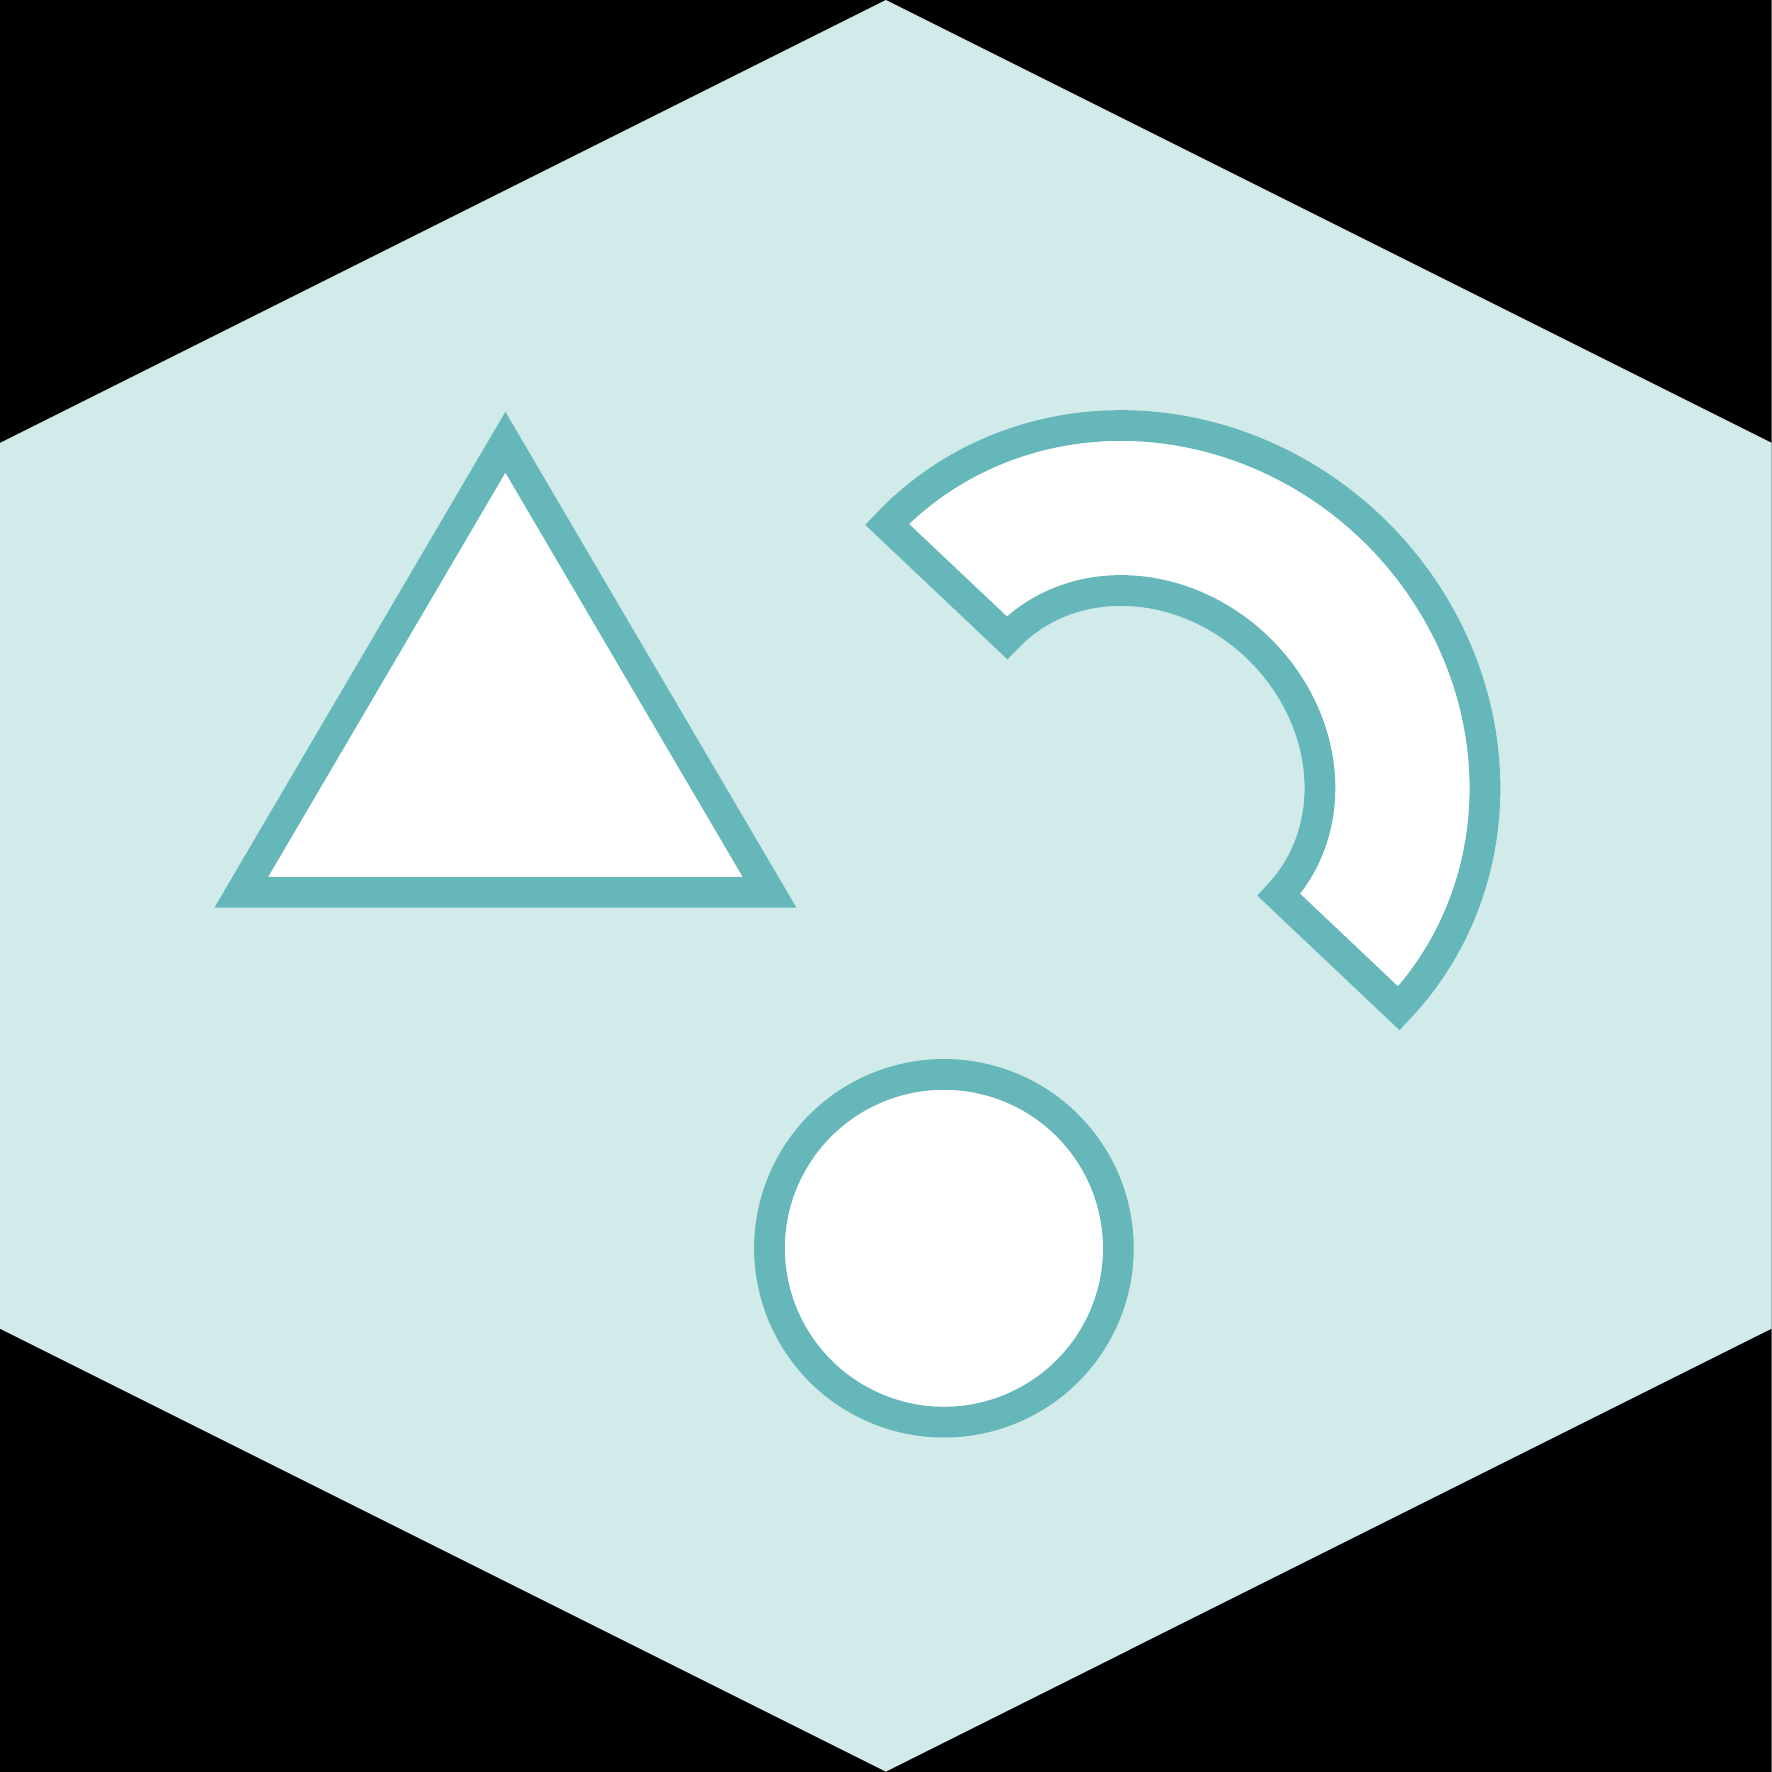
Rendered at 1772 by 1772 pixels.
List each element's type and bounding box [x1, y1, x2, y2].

text_box [239, 440, 772, 894]
text_box [0, 0, 1772, 1772]
text_box [768, 1073, 1120, 1424]
text_box [885, 424, 1487, 1010]
